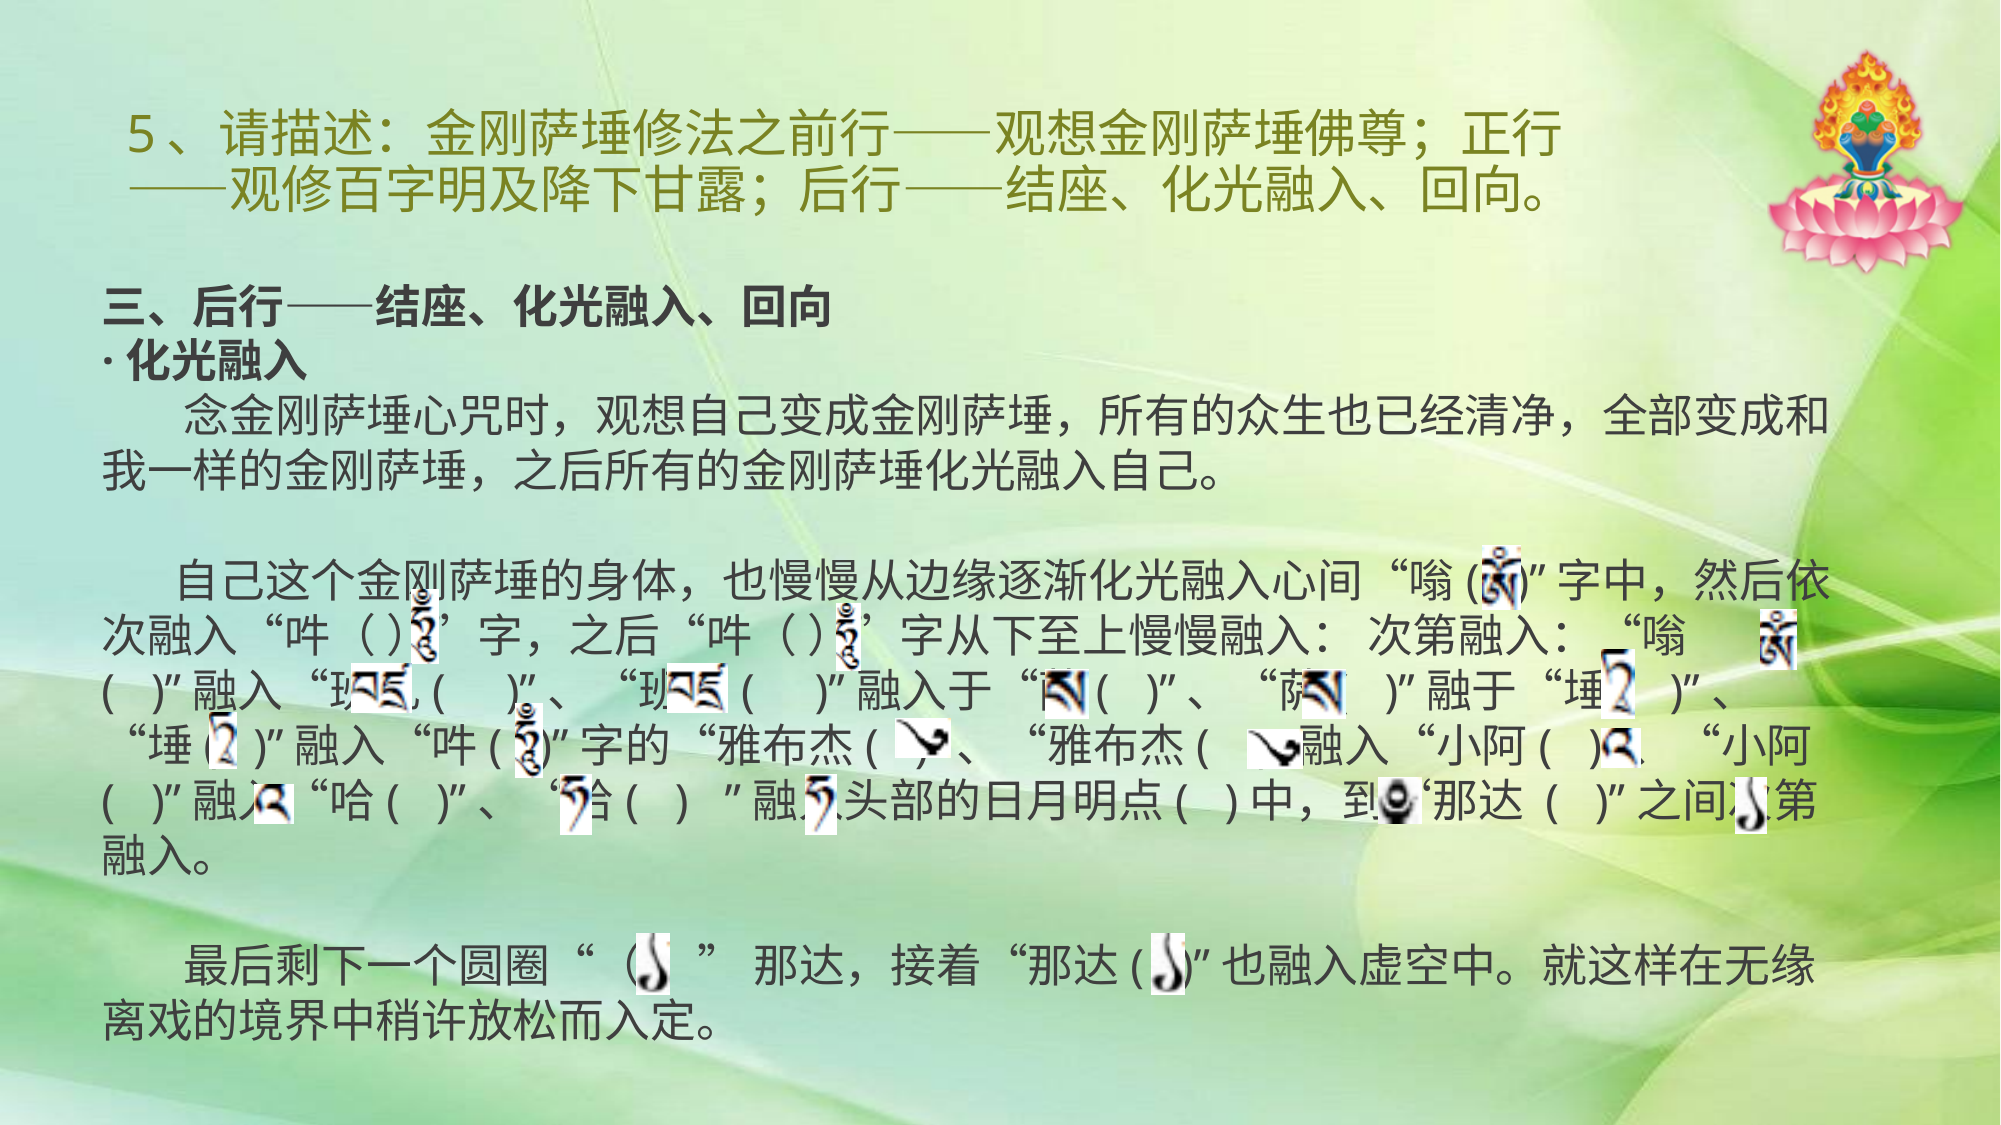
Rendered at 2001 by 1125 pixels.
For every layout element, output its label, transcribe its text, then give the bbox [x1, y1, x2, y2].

title 5、请描述：金刚萨埵修法之前行——观想金刚萨埵佛尊；正行——观修百字明及降下甘露；后行——结座、化光融入、回向。 [111, 81, 1670, 247]
text_box 三、后行——结座、化光融入、回向 ·化光融入 念金刚萨埵心咒时，观想自己变成金刚萨埵，所有的众生也已经清净，全部变成和我一样的金刚萨埵，之后所有的金刚萨埵化光融入自己。 自己这个金刚萨埵的身体，也慢慢从边缘逐渐化光融入心间“嗡( )”字中，然后依次融入“吽（ ）”字，之后“吽（ ）”字从下至上慢慢融入： 次第融入：“嗡( )”融入“班扎( )”、“班扎( )”融入于“萨( )”、“萨( )”融于“埵( )”、“埵( )”融入“吽( )”字的“雅布杰( )”、“雅布杰( )”融入“小阿( )”、“小阿( )”融入“哈( )”、“哈( ) ”融入头部的日月明点( )中，到“那达 ( )”之间次第融入。 最后剩下一个圆圈“（ ）” 那达，接着“那达( )”也融入虚空中。就这样在无缘离戏的境界中稍许放松而入定。 [86, 269, 1849, 1055]
picture [0, 0, 2001, 1125]
